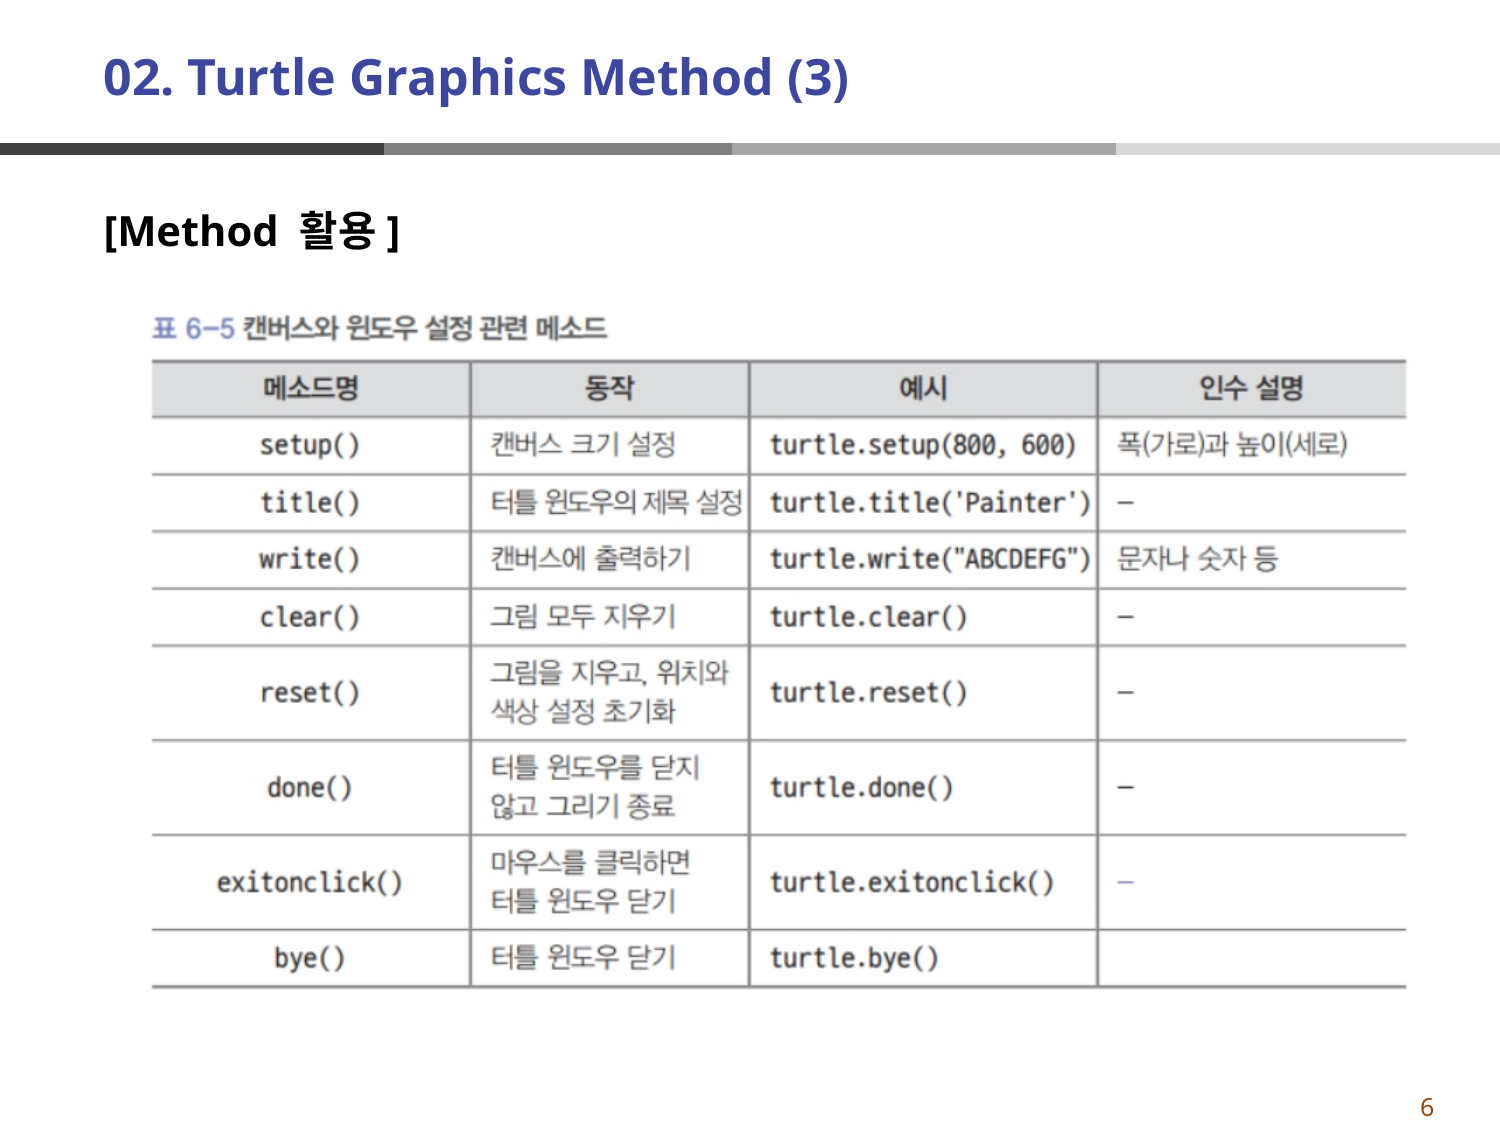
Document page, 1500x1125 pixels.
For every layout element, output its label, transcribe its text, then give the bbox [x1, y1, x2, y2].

picture [135, 302, 1423, 1005]
title 02. Turtle Graphics Method (3) [88, 30, 1400, 121]
list [Method 활용] [88, 172, 1495, 1072]
